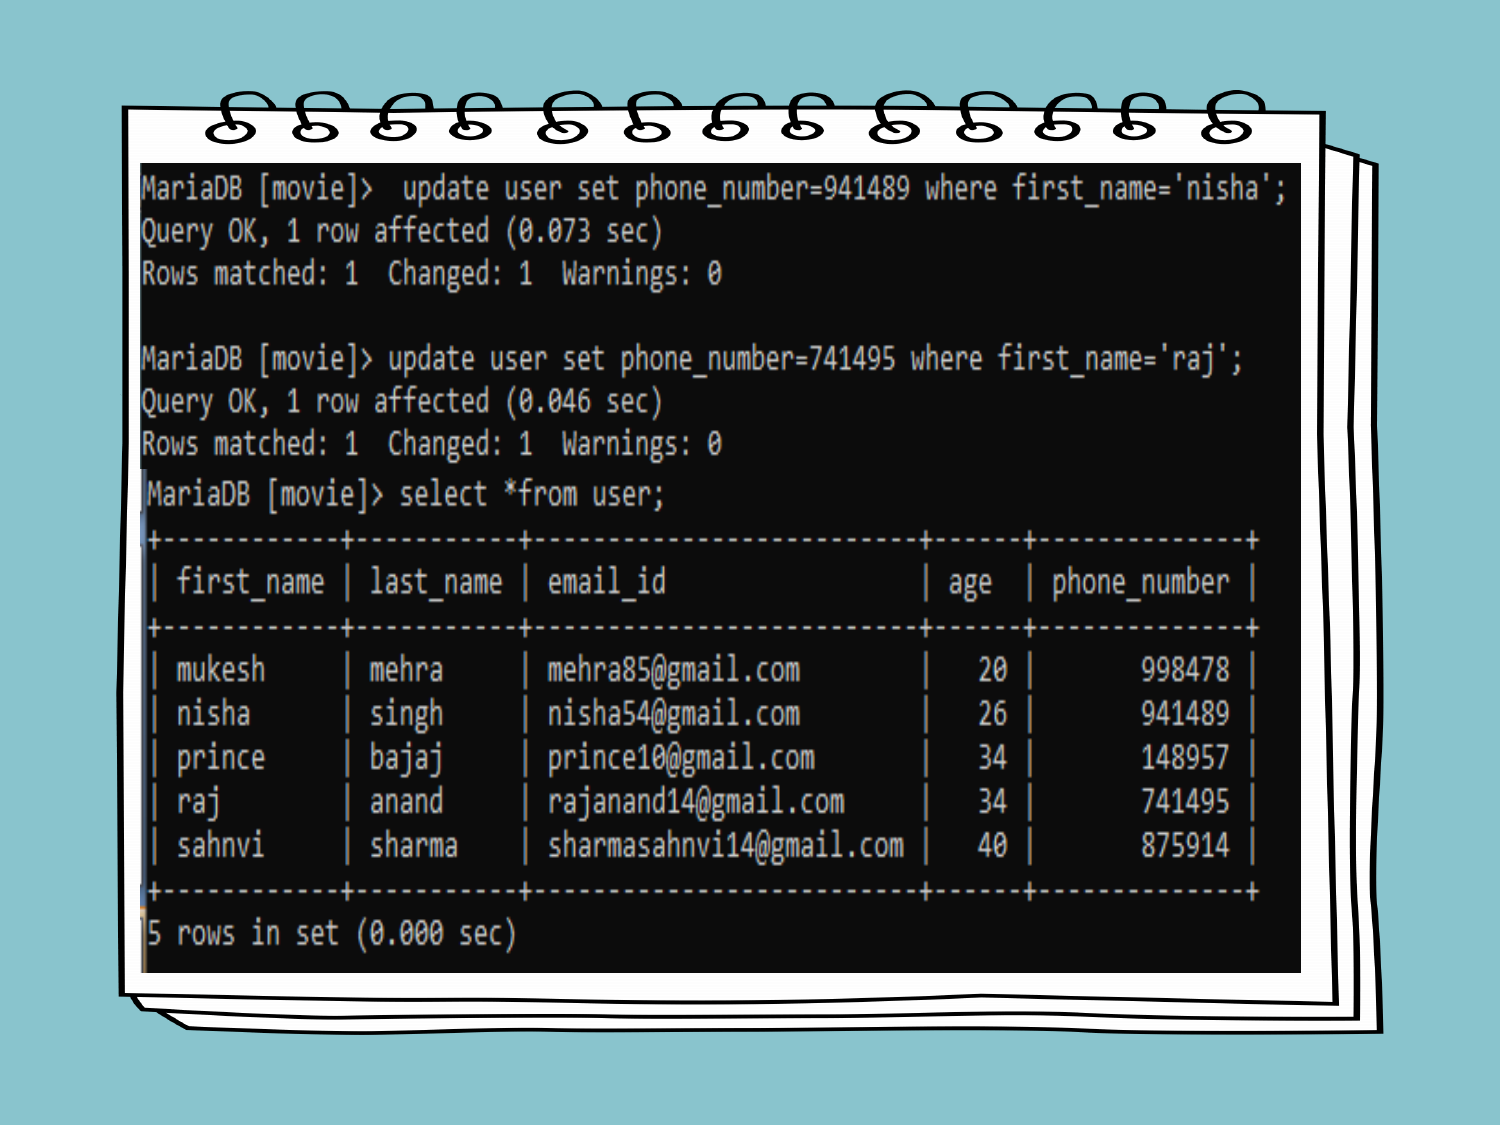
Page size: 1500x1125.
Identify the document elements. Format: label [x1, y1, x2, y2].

picture [116, 90, 1384, 1035]
